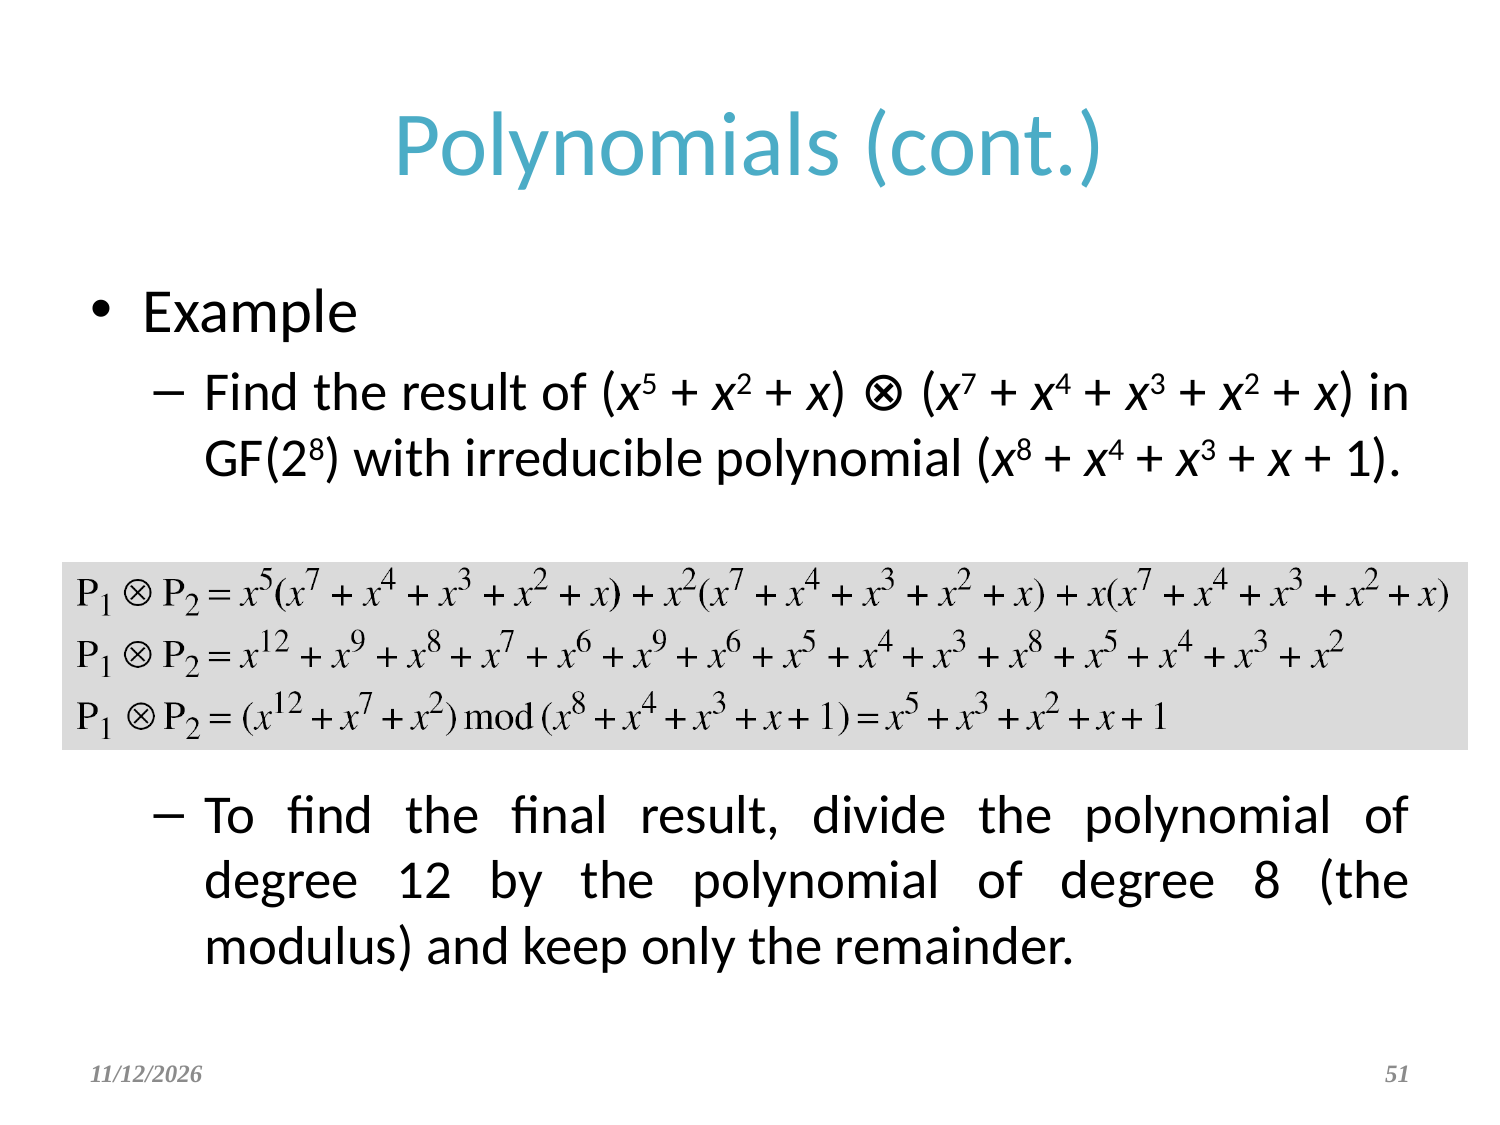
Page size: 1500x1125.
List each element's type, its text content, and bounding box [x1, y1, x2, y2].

list Example Find the result of (x5 + x2 + x) ⊗ (x7 + x4 + x3 + x2 + x) in GF(28) with irreducible polynomial (x8 + x4 + x3 + x + 1). To find the final result, divide the polynomial of degree 12 by the polynomial of degree 8 (the modulus) and keep only the remainder. [75, 759, 1425, 1038]
picture [62, 562, 1468, 751]
list Example Find the result of (x5 + x2 + x) ⊗ (x7 + x4 + x3 + x2 + x) in GF(28) with irreducible polynomial (x8 + x4 + x3 + x + 1). To find the final result, divide the polynomial of degree 12 by the polynomial of degree 8 (the modulus) and keep only the remainder. [75, 262, 1425, 561]
title Polynomials (cont.) [75, 45, 1425, 233]
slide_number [75, 1042, 425, 1103]
slide_number 51 [1074, 1042, 1425, 1103]
